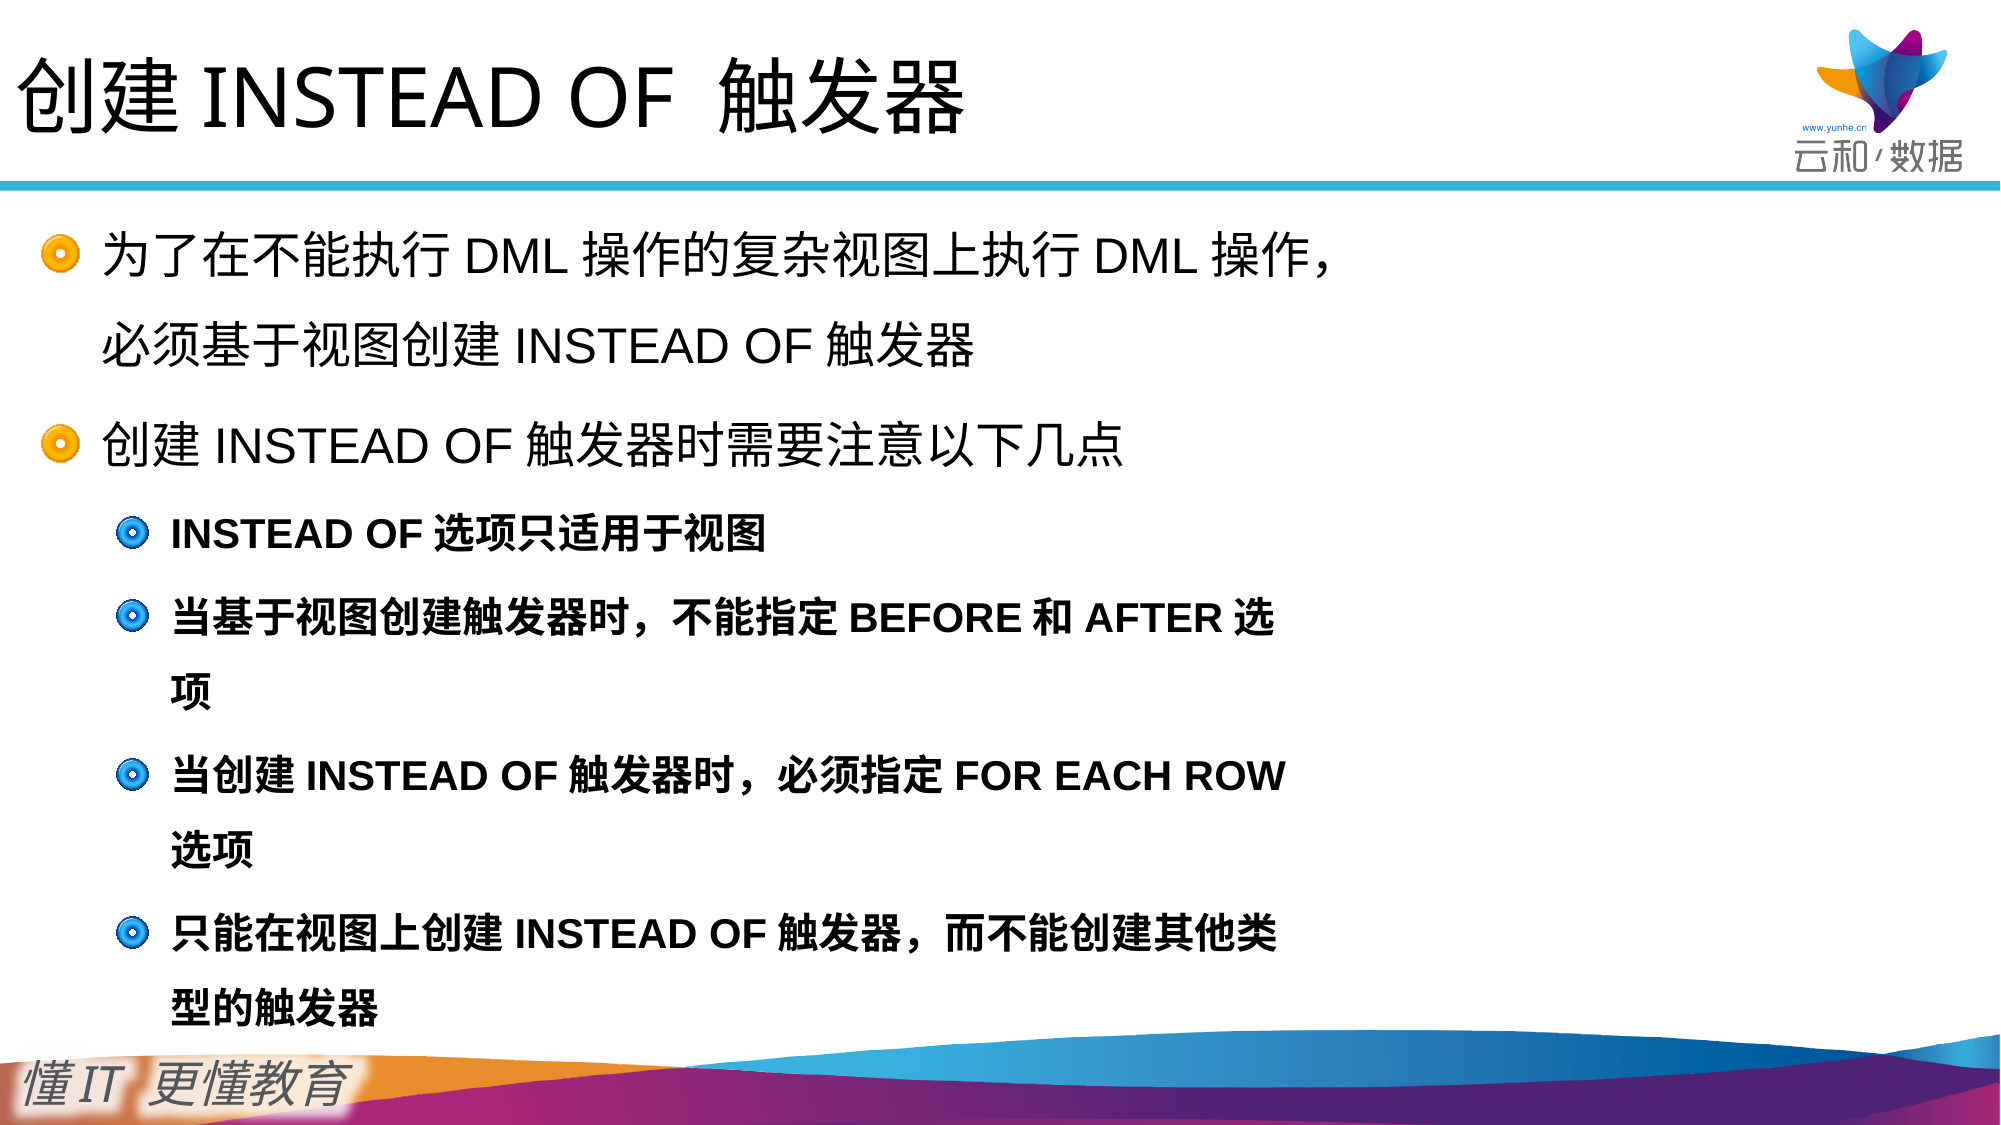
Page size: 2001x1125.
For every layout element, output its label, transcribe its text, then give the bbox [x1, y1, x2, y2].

title 创建INSTEAD OF 触发器 [0, 37, 1350, 164]
picture [0, 980, 2001, 1125]
picture [39, 232, 82, 275]
picture [39, 422, 82, 465]
picture [114, 756, 150, 792]
text_box 为了在不能执行DML操作的复杂视图上执行DML操作，必须基于视图创建INSTEAD OF触发器 创建INSTEAD OF触发器时需要注意以下几点 INSTEAD OF选项只适用于视图 当基于视图创建触发器时，不能指定BEFORE和AFTER选项 当创建INSTEAD OF触发器时，必须指定FOR EACH ROW选项 只能在视图上创建INSTEAD OF触发器，而不能创建其他类型的触发器 [24, 186, 1326, 1026]
picture [114, 914, 150, 950]
picture [1785, 18, 1974, 182]
picture [114, 597, 150, 633]
picture [114, 514, 150, 550]
